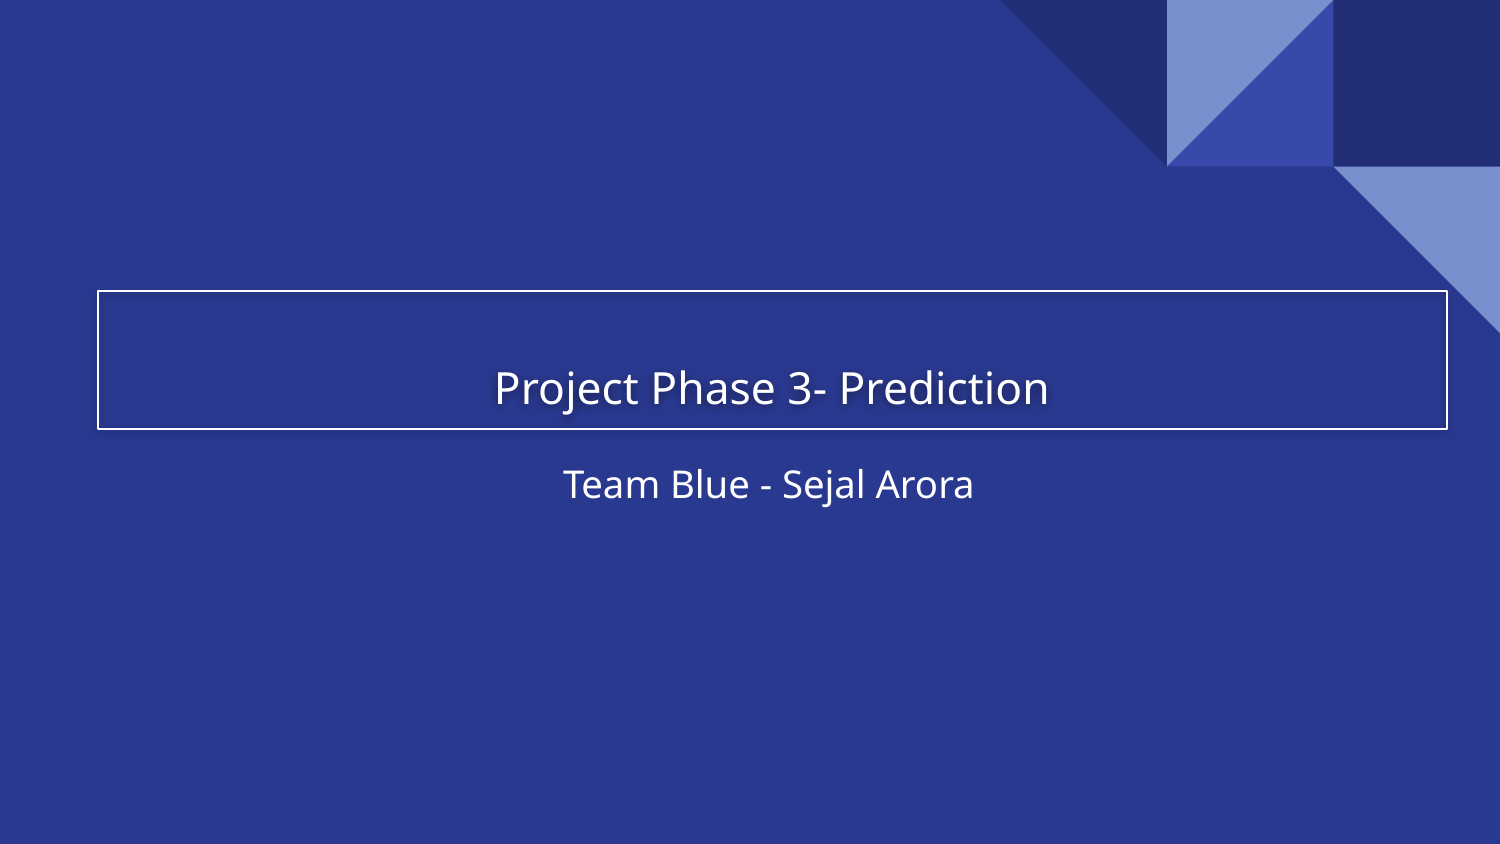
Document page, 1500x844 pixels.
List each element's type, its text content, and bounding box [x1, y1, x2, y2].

subtitle Team Blue - Sejal Arora [98, 445, 1447, 584]
title Project Phase 3- Prediction [98, 291, 1447, 429]
